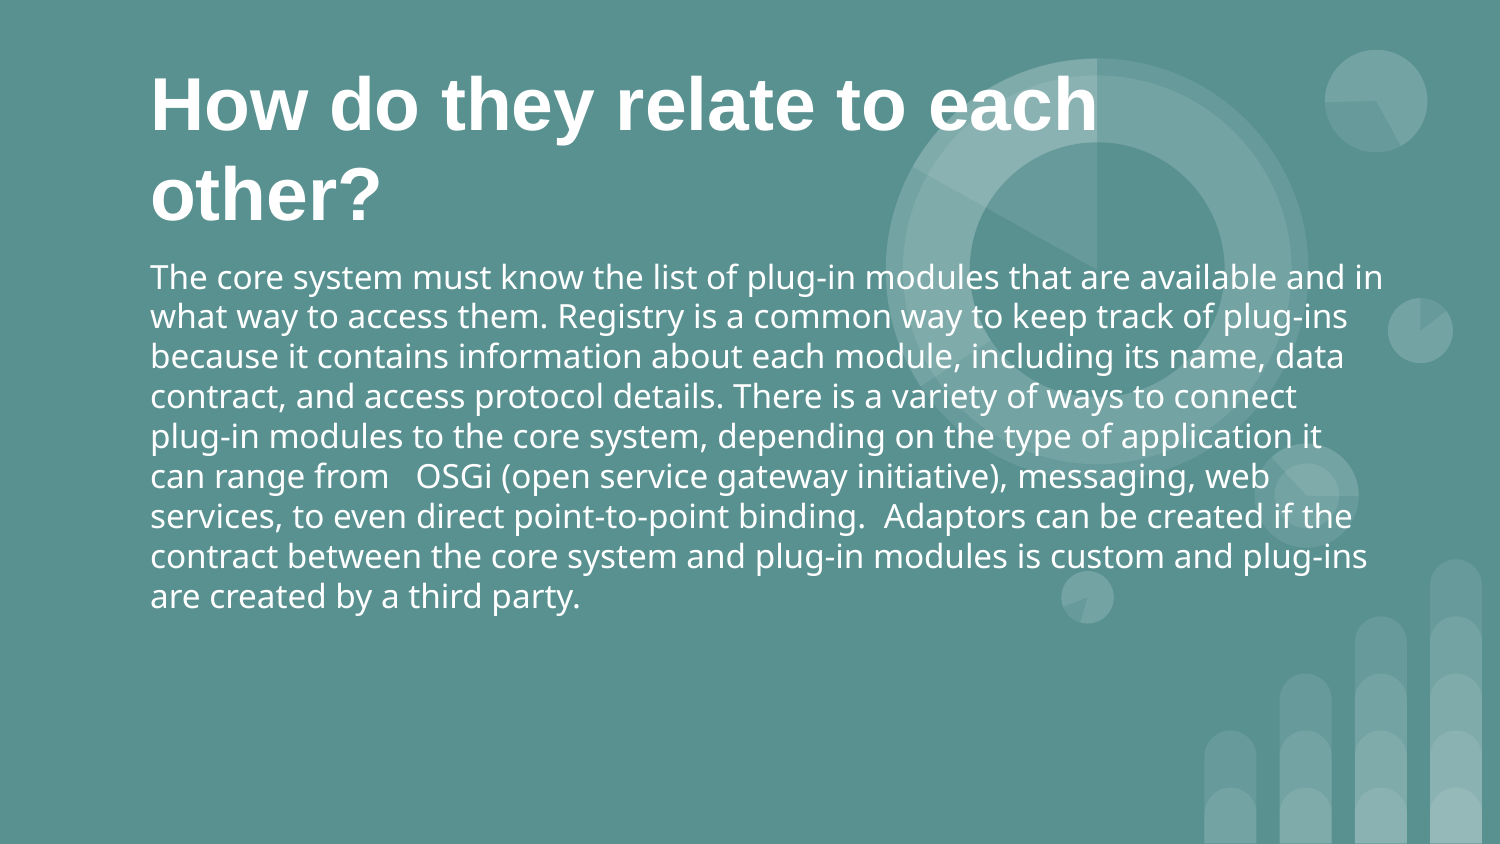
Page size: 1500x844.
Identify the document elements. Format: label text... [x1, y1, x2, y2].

subtitle The core system must know the list of plug-in modules that are available and in what way to access them. Registry is a common way to keep track of plug-ins because it contains information about each module, including its name, data contract, and access protocol details. There is a variety of ways to connect plug-in modules to the core system, depending on the type of application it can range from OSGi (open service gateway initiative), messaging, web services, to even direct point-to-point binding. Adaptors can be created if the contract between the core system and plug-in modules is custom and plug-ins are created by a third party. [135, 240, 1403, 704]
title How do they relate to each other? [135, 16, 1359, 240]
